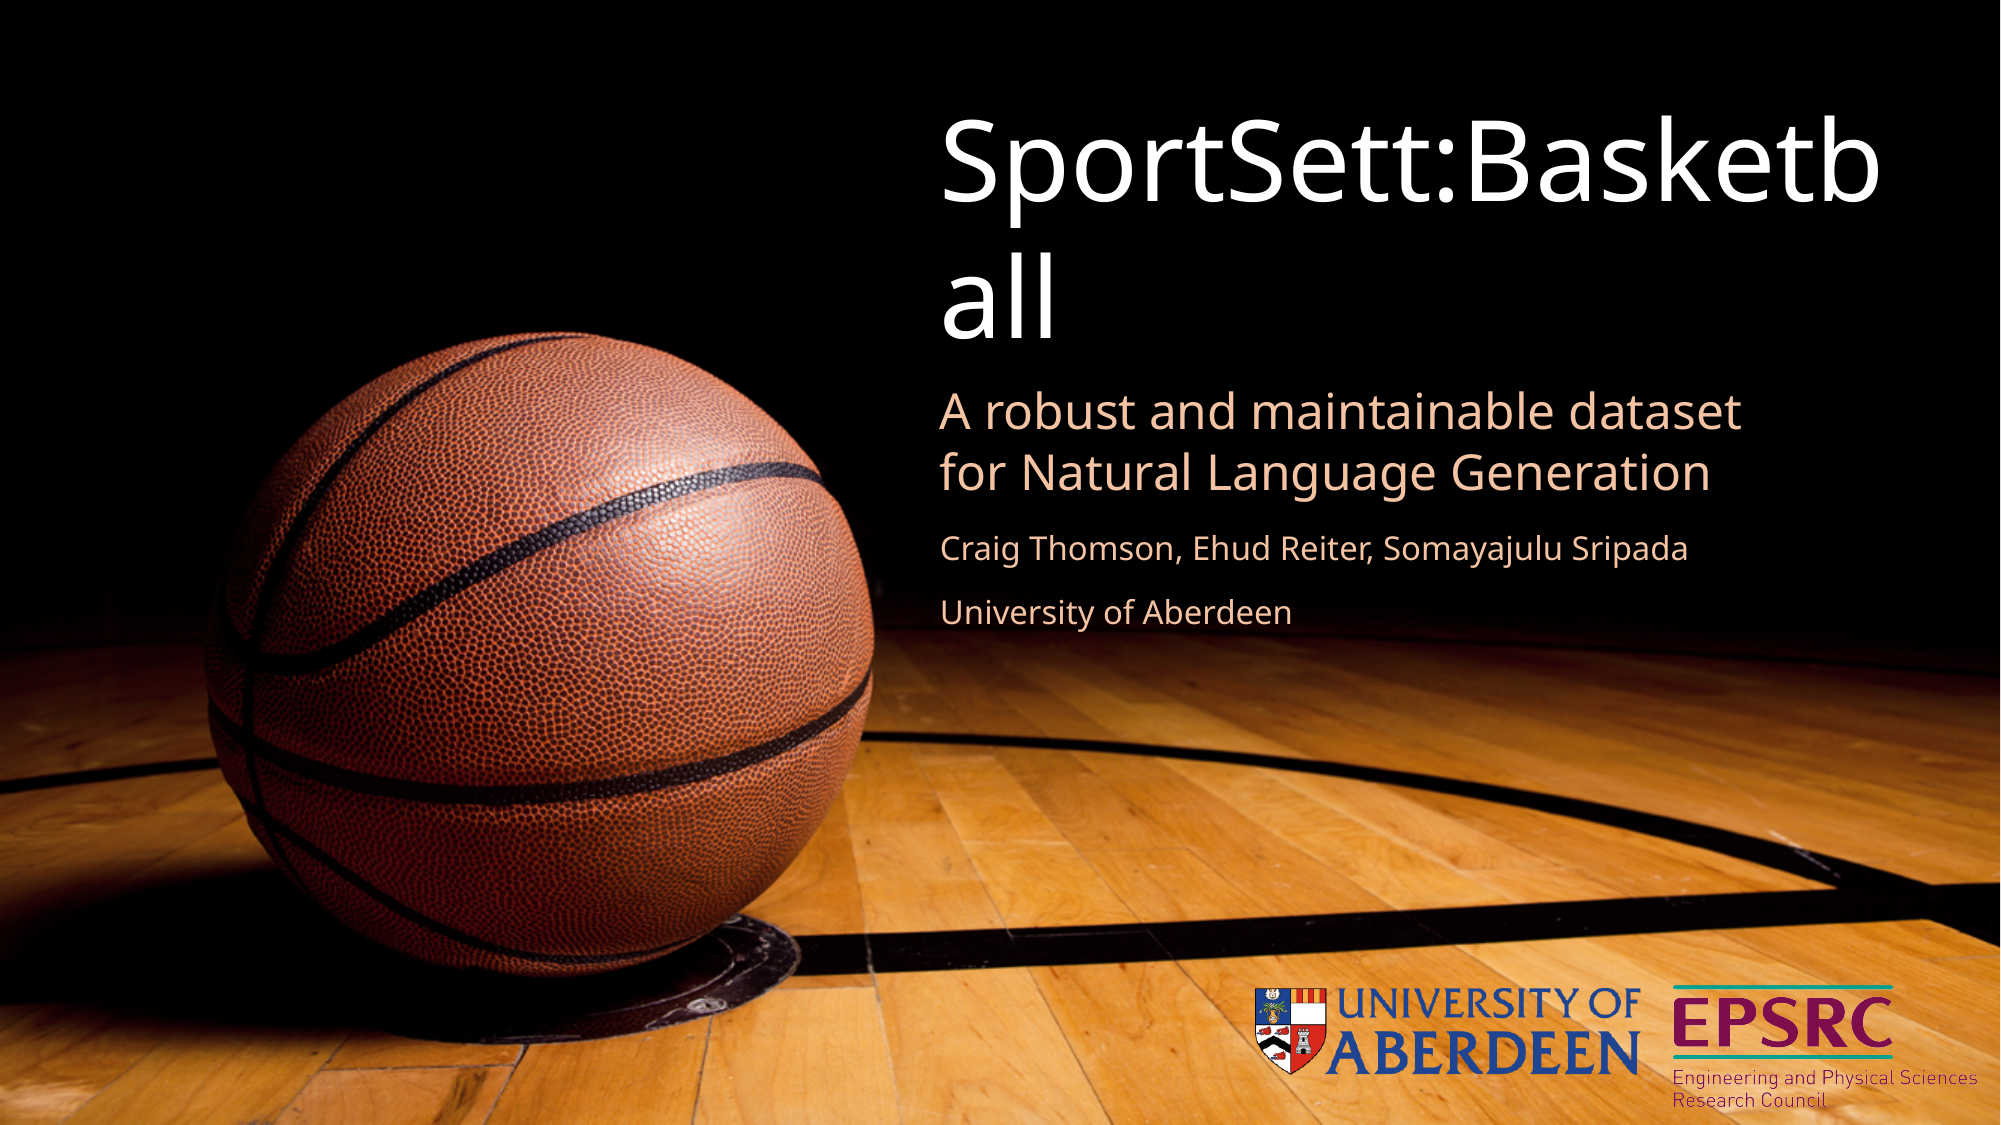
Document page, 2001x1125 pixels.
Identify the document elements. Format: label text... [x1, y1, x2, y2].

title SportSett:Basketball [924, 30, 1928, 374]
subtitle A robust and maintainable dataset for Natural Language Generation Craig Thomson, Ehud Reiter, Somayajulu Sripada University of Aberdeen [924, 373, 1825, 643]
picture [0, 0, 2001, 1125]
